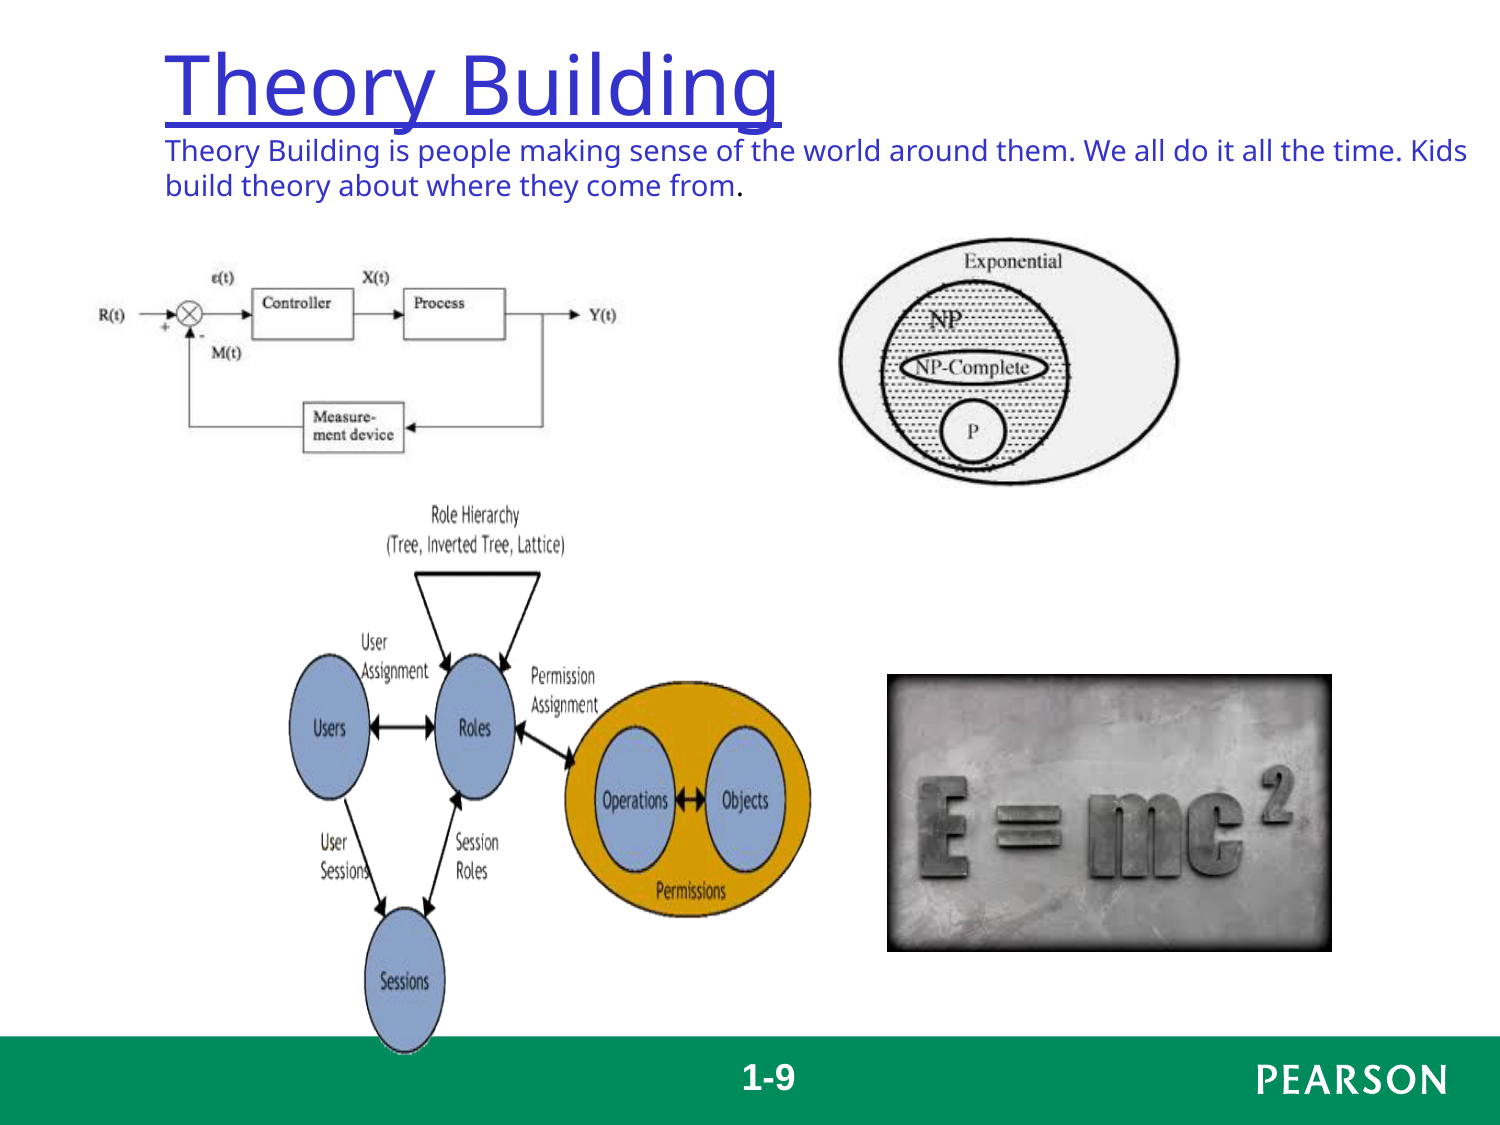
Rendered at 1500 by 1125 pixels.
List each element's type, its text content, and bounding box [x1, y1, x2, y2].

picture [87, 249, 635, 476]
picture [287, 499, 813, 1063]
text_box 1-8 [712, 1024, 825, 1106]
picture [887, 674, 1332, 952]
picture [837, 237, 1182, 488]
text_box Theory Building Theory Building is people making sense of the world around them. We all do it all the time. Kids build theory about where they come from. [150, 24, 1500, 210]
